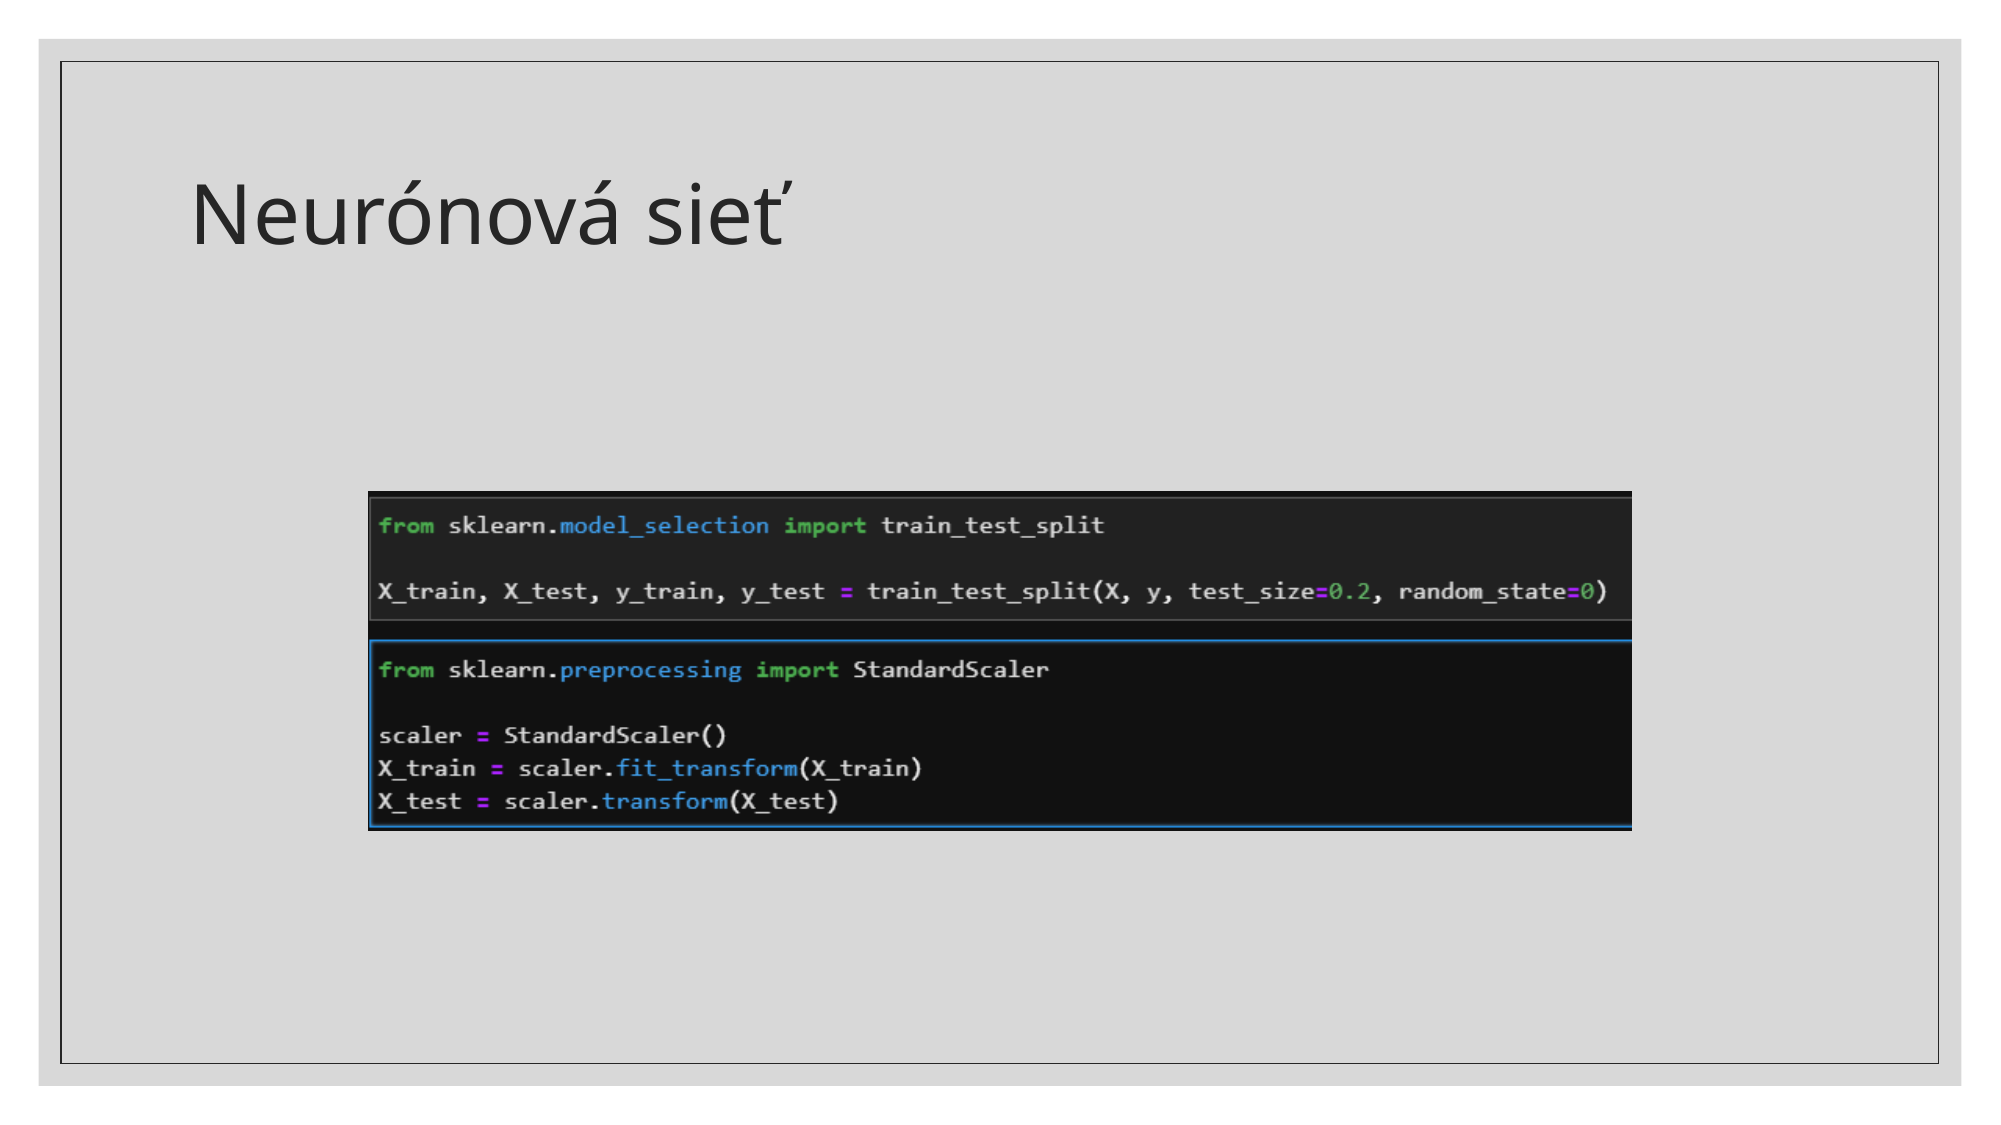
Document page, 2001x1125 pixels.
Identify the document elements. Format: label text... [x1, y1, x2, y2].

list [368, 491, 1632, 831]
title Neurónová sieť [174, 105, 1825, 331]
